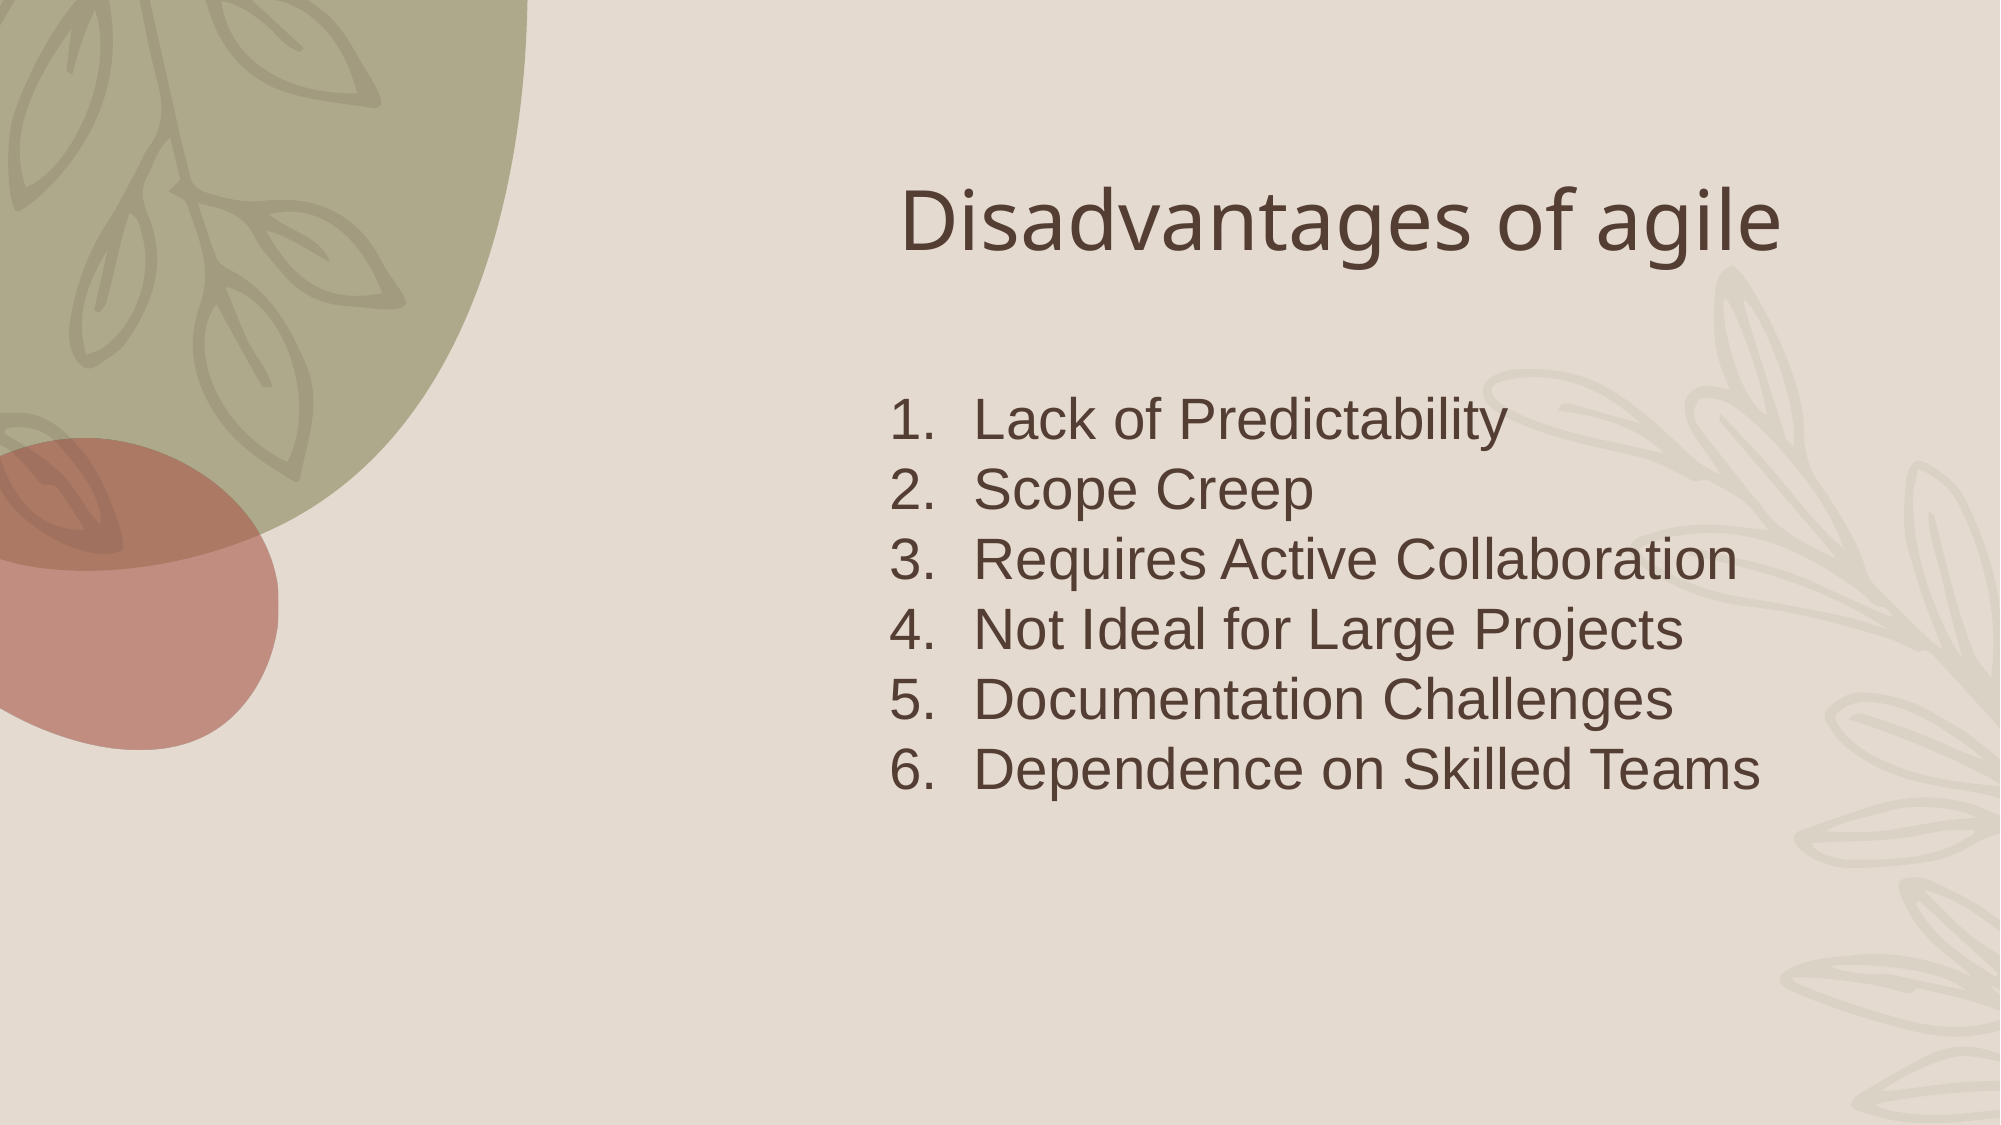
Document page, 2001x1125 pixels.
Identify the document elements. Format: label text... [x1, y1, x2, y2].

picture [0, 438, 279, 750]
title Disadvantages of agile [634, 89, 2000, 276]
list Lack of Predictability Scope Creep Requires Active Collaboration Not Ideal for Large Projects Documentation Challenges Dependence on Skilled Teams [874, 264, 1803, 918]
